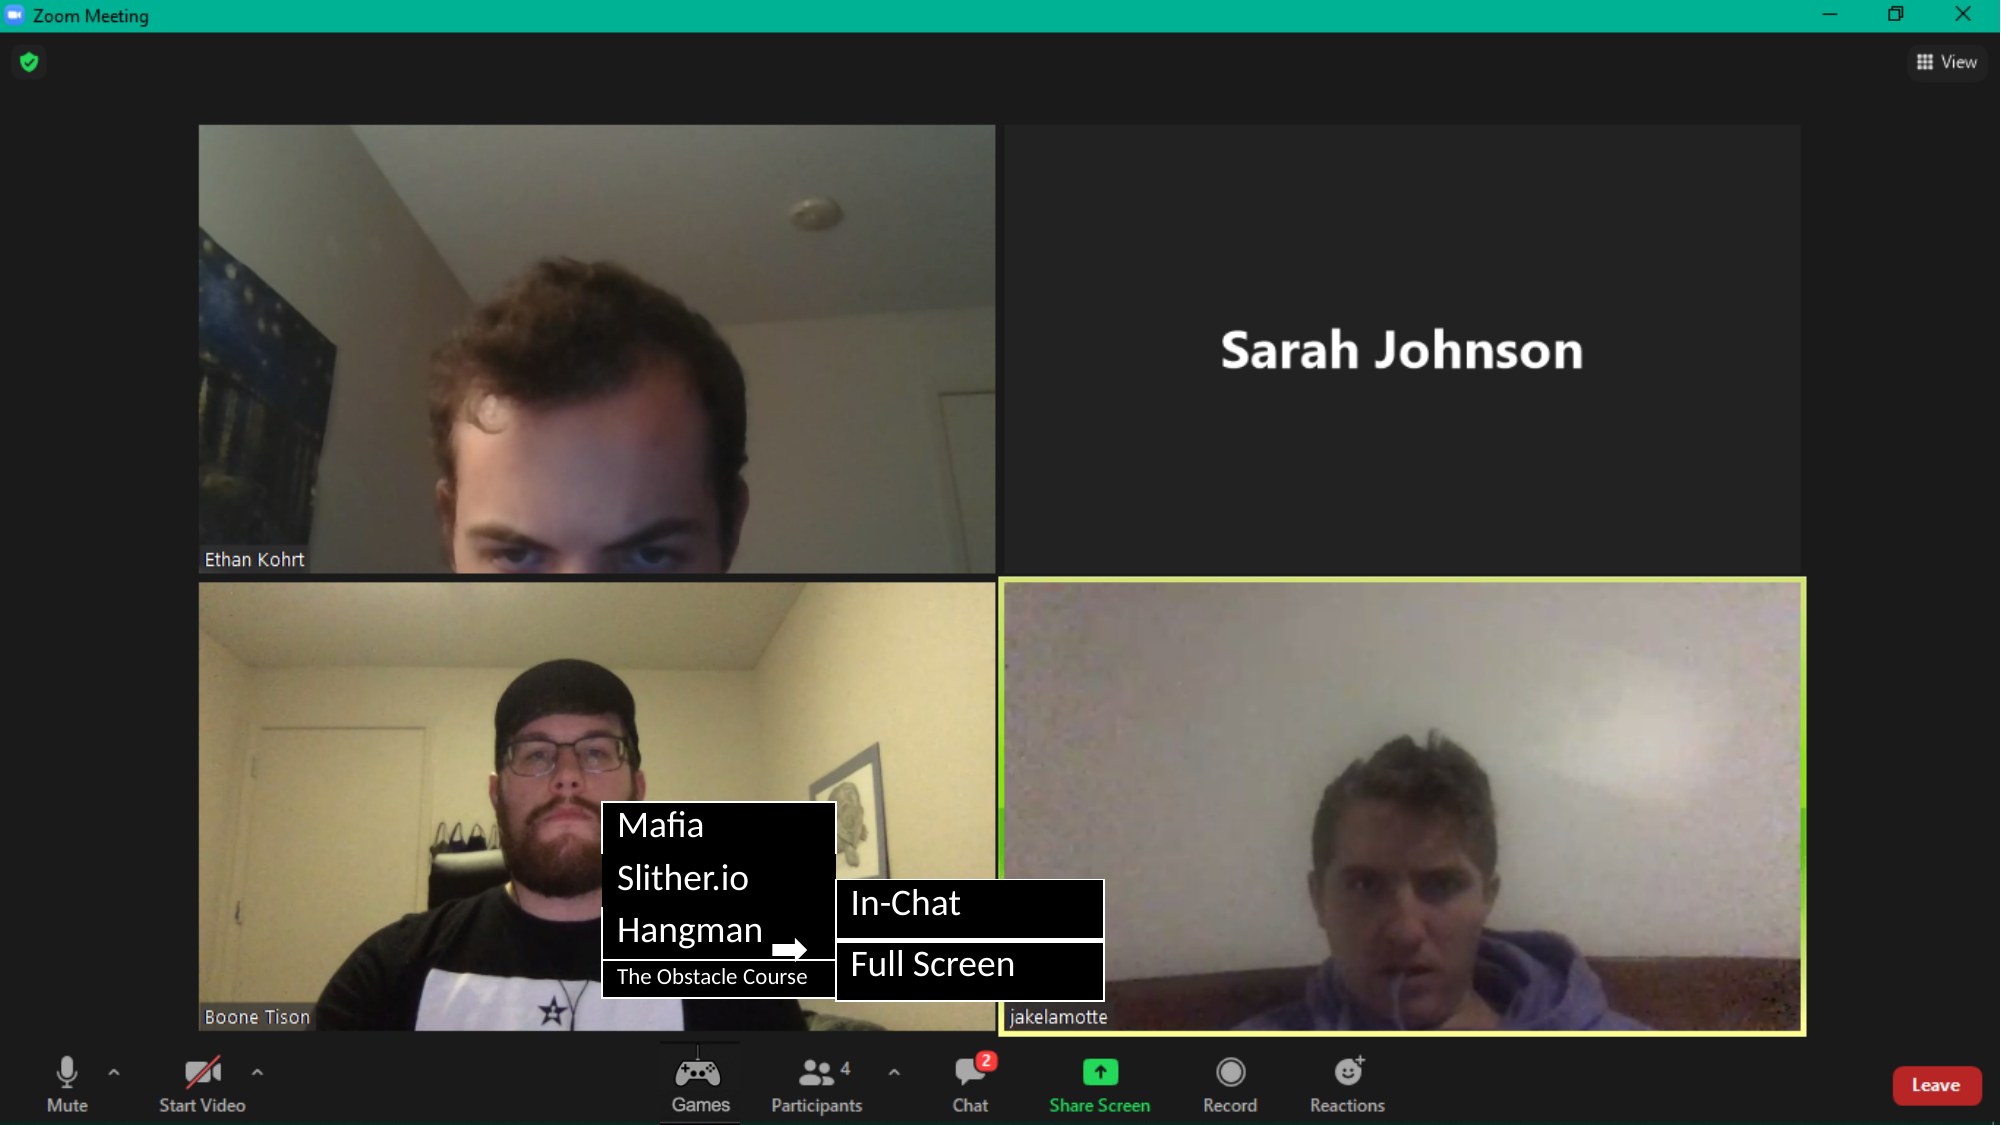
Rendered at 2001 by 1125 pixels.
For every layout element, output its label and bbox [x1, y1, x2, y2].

picture [660, 1041, 740, 1125]
list [0, 0, 2000, 1125]
